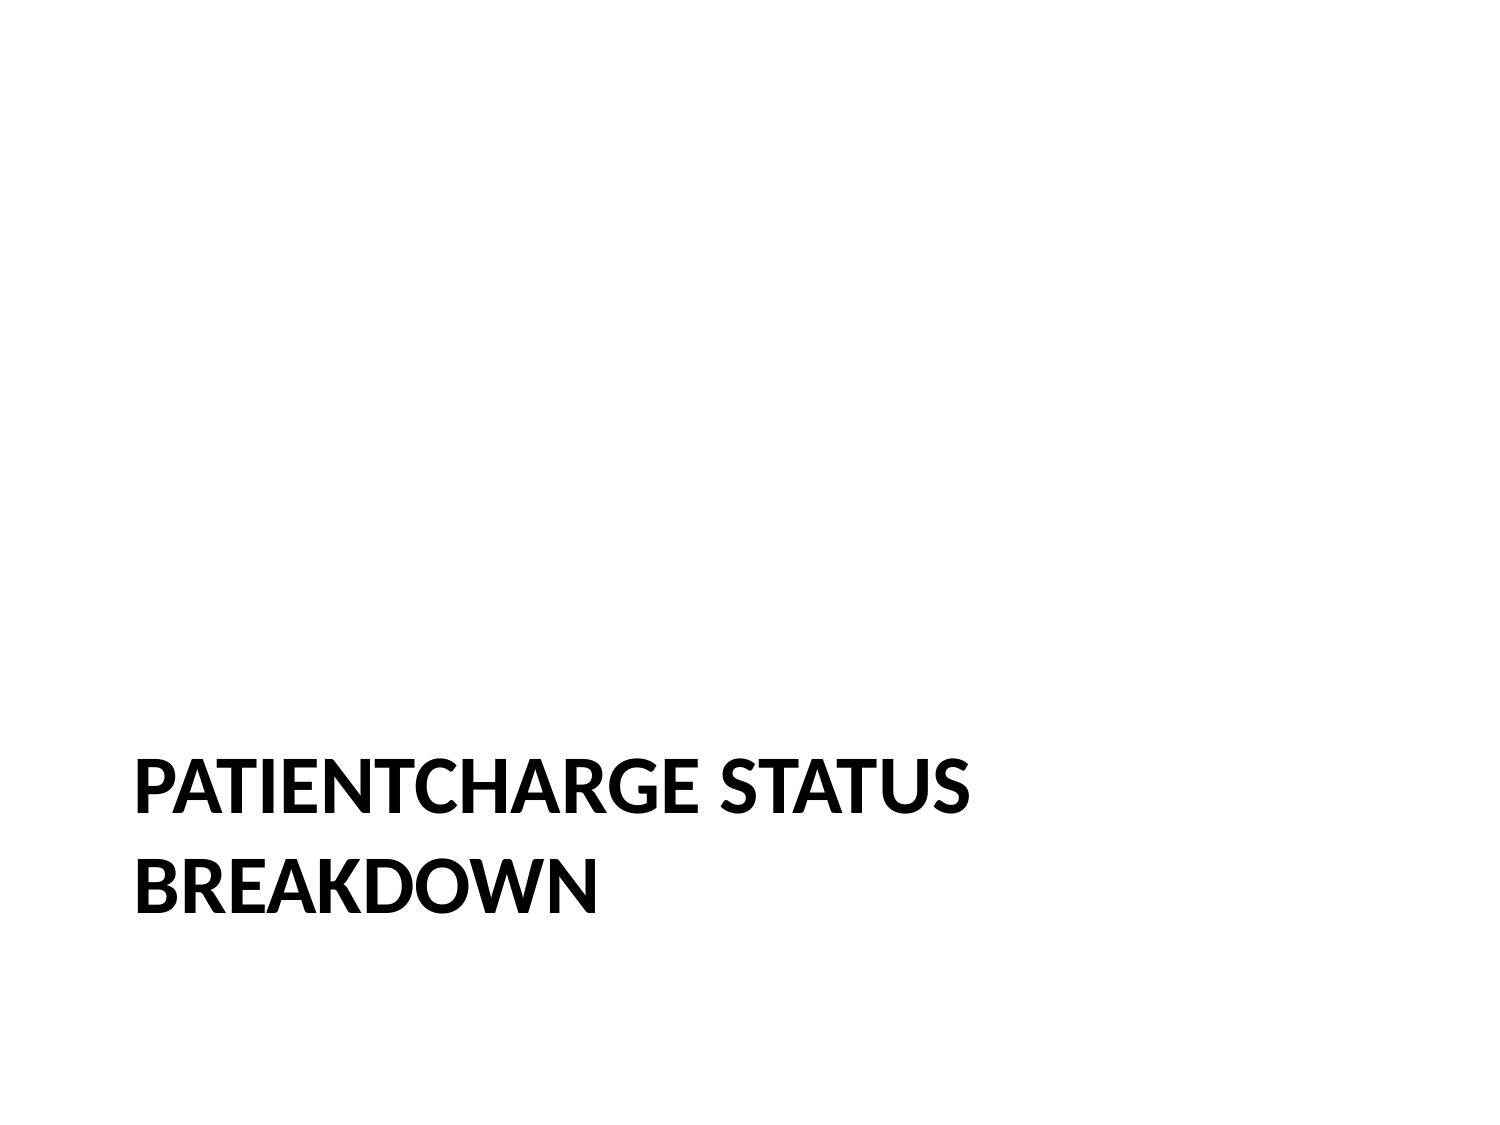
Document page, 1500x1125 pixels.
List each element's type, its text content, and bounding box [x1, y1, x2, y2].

title Patientcharge status breakdown [118, 722, 1394, 947]
